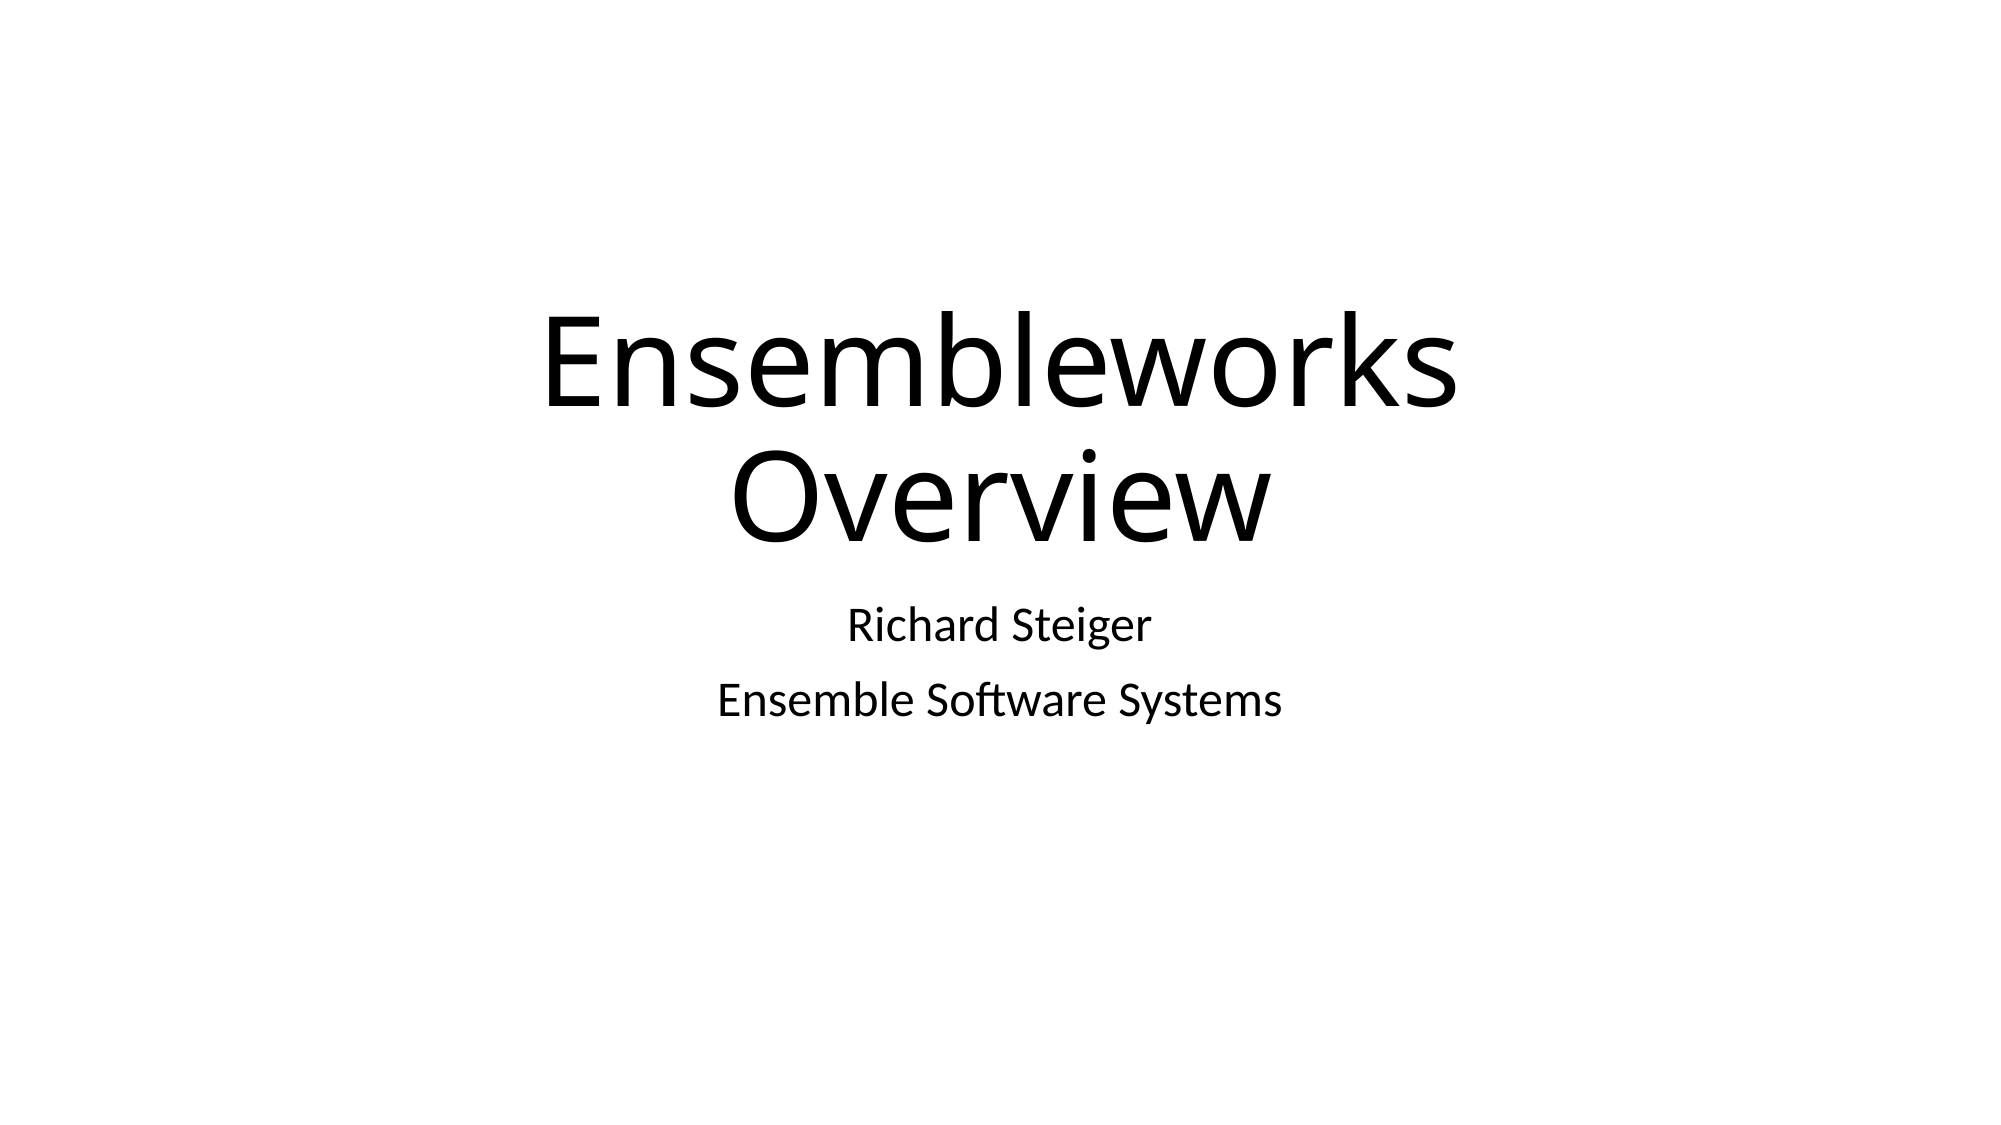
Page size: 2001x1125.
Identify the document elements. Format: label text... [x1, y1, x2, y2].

subtitle Richard Steiger Ensemble Software Systems [249, 590, 1750, 863]
title Ensembleworks Overview [249, 184, 1750, 576]
